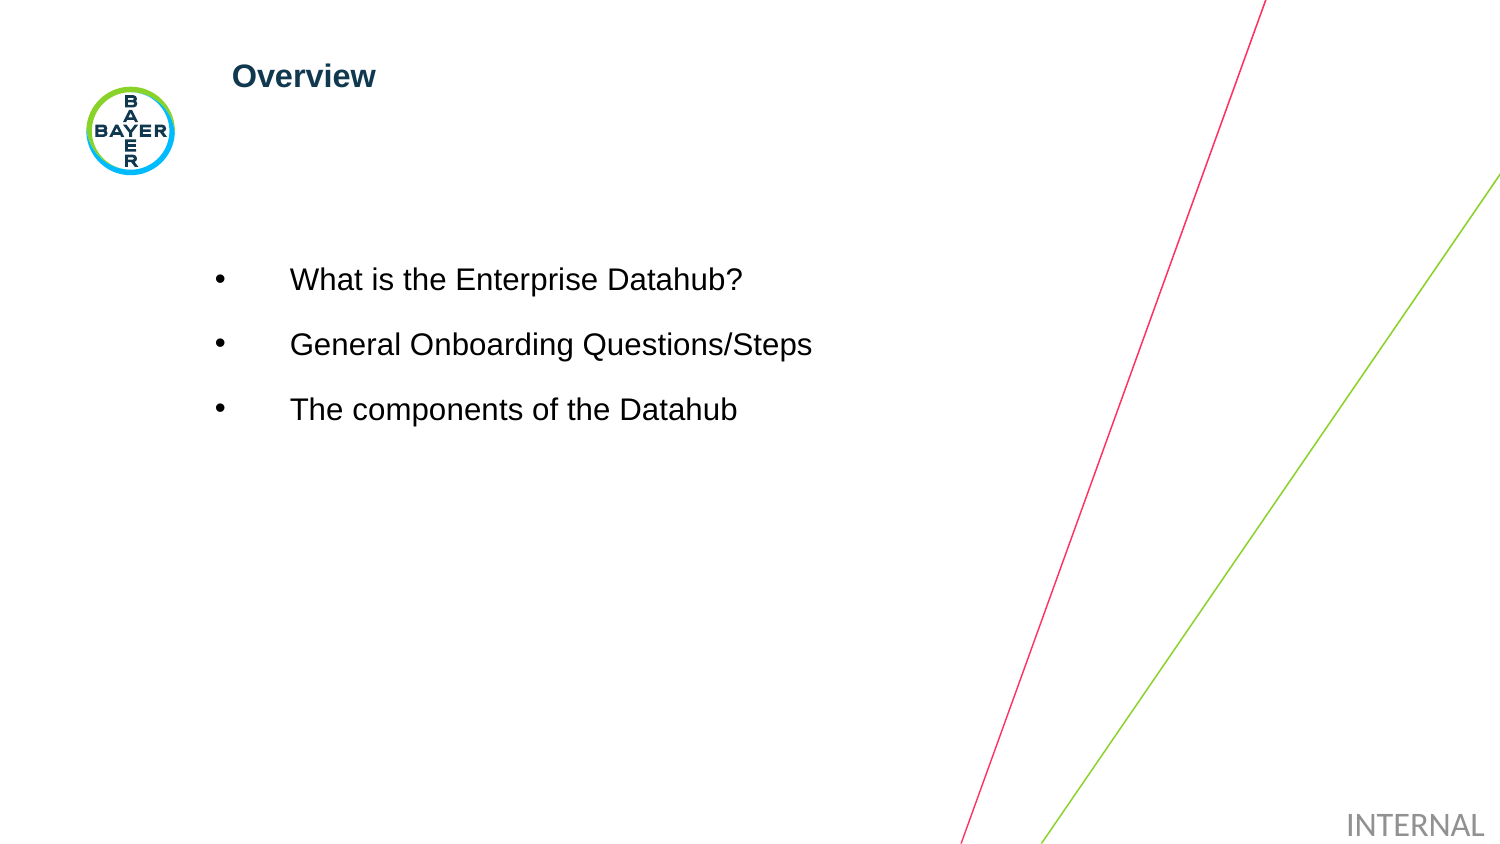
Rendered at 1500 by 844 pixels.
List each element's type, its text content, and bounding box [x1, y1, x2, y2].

title Overview [216, 36, 1402, 143]
picture [130, 92, 151, 99]
text_box What is the Enterprise Datahub? General Onboarding Questions/Steps The components of the Datahub [124, 187, 1454, 772]
